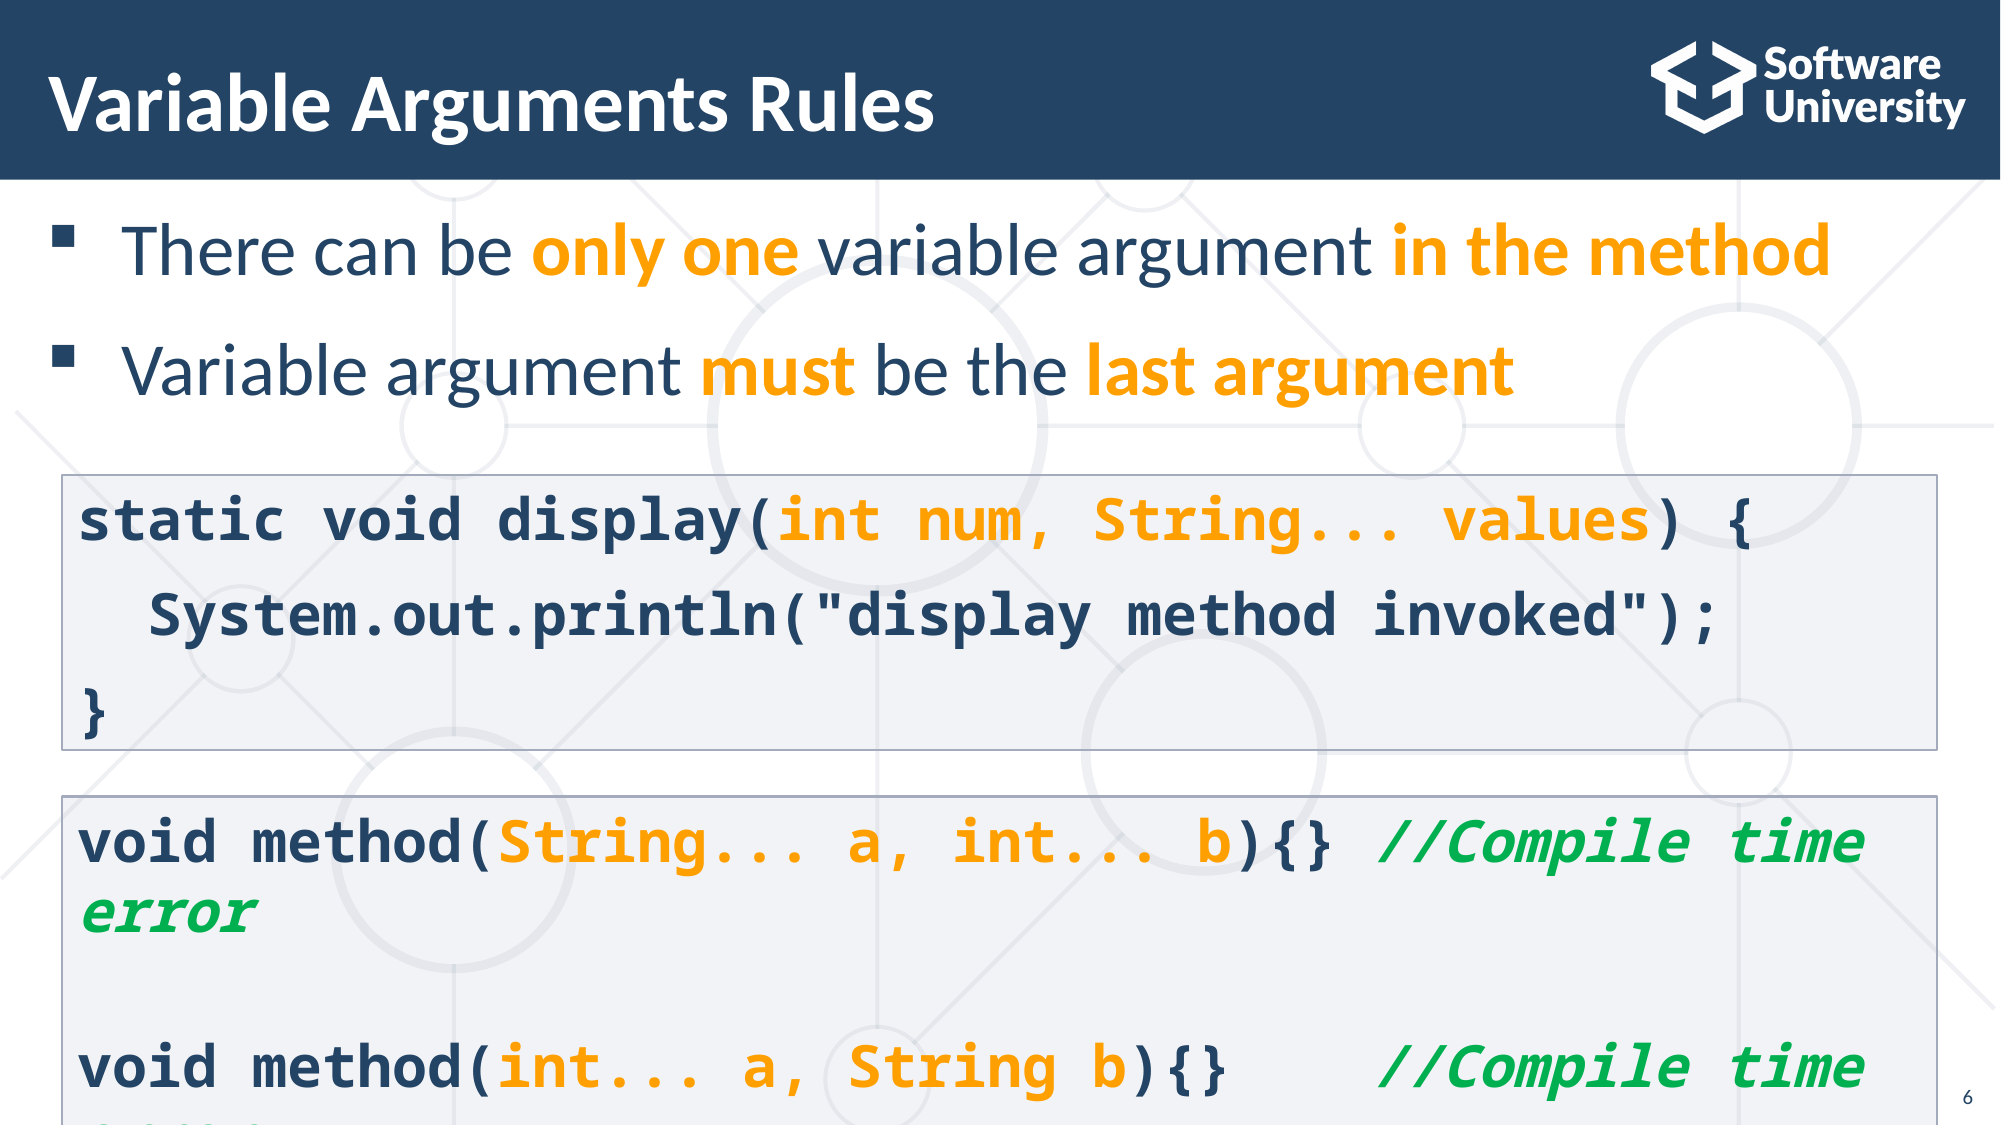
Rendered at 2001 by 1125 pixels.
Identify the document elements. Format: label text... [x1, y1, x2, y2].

title Variable Arguments Rules [31, 6, 1603, 189]
slide_number 6 [1927, 1067, 1989, 1117]
text_box There can be only one variable argument in the method Variable argument must be the last argument [31, 188, 1968, 1103]
picture [1651, 41, 1966, 134]
text_box void method(String... a, int... b){} //Compile time error void method(int... a, String b){} //Compile time error [62, 796, 1938, 1125]
text_box static void display(int num, String... values) { System.out.println("display method invoked"); } [62, 474, 1938, 750]
